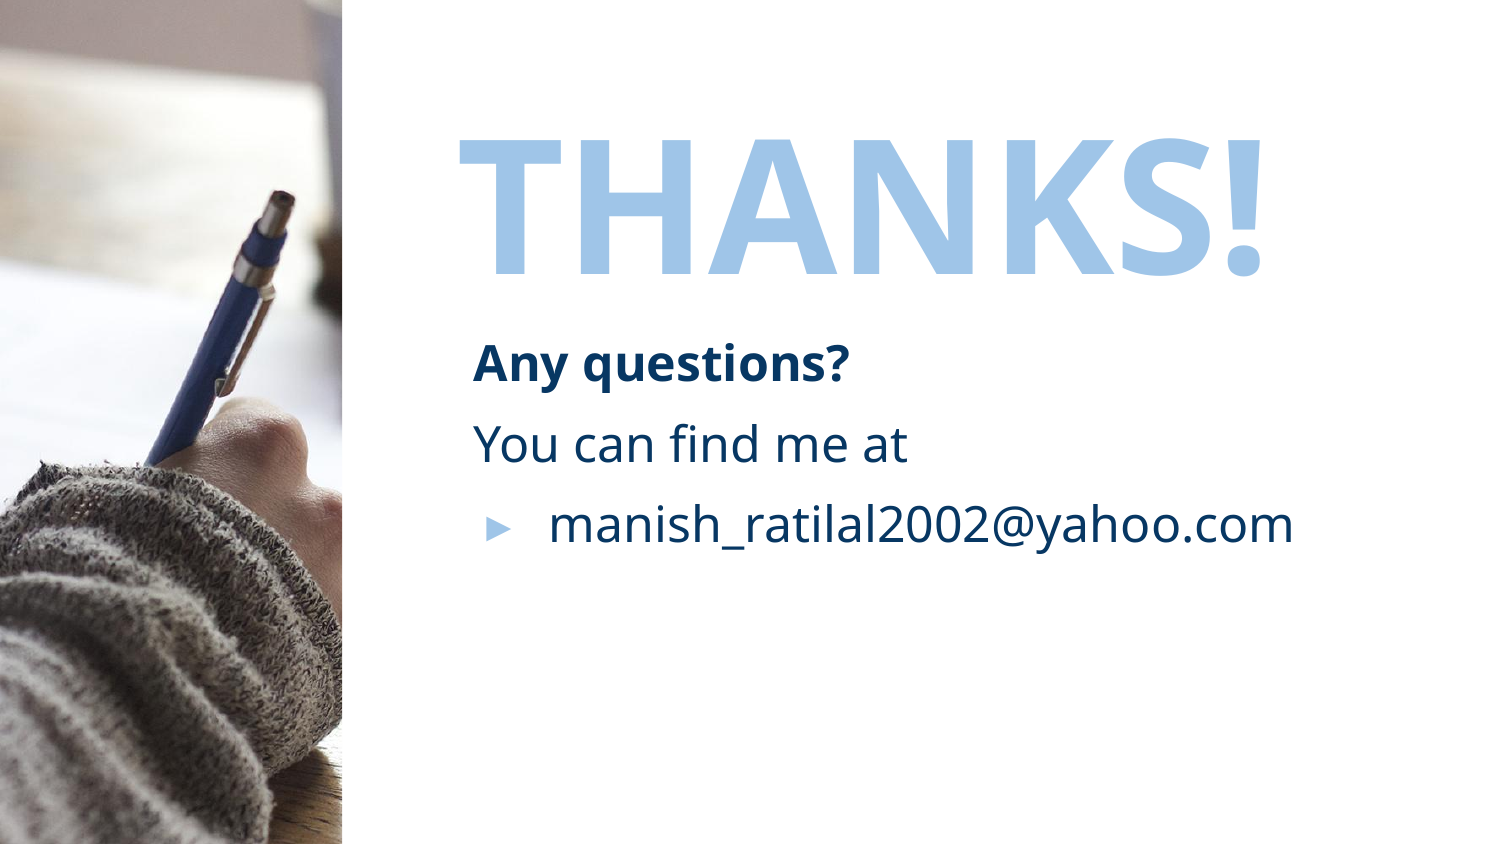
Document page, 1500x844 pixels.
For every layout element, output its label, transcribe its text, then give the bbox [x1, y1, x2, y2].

picture [0, 0, 343, 844]
title THANKS! [441, 72, 1356, 263]
subtitle Any questions? You can find me at manish_ratilal2002@yahoo.com [458, 316, 1373, 736]
